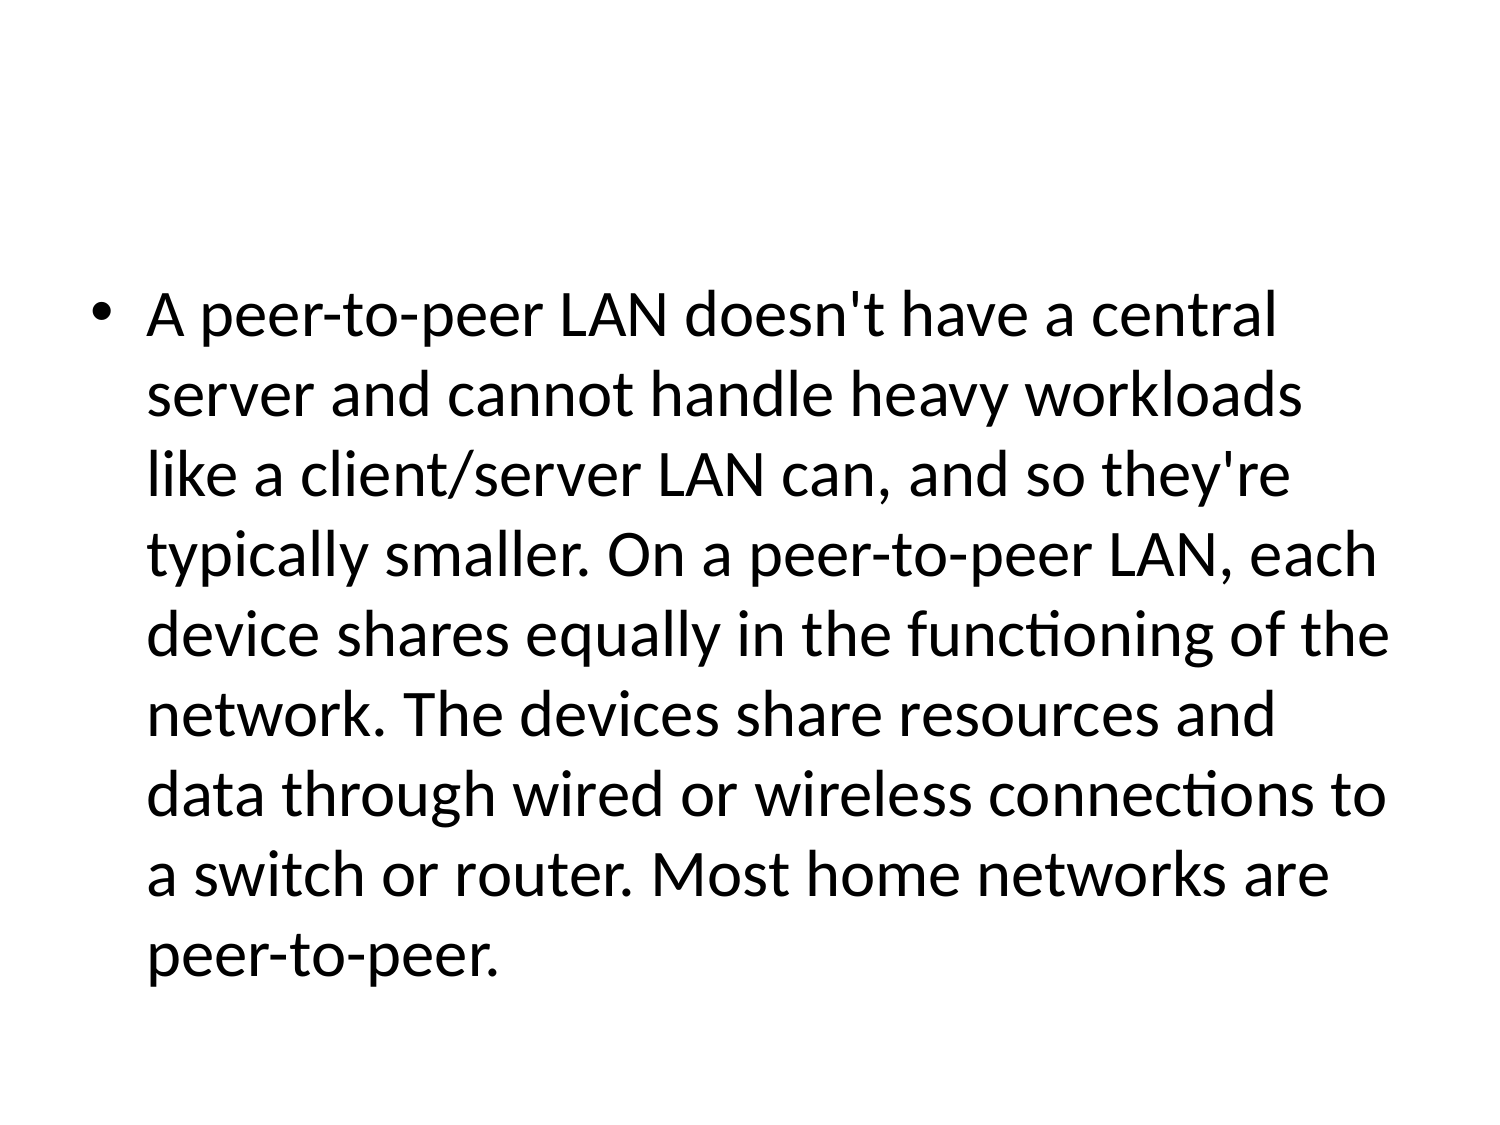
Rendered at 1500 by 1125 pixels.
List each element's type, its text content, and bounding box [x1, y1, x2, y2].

list A peer-to-peer LAN doesn't have a central server and cannot handle heavy workloads like a client/server LAN can, and so they're typically smaller. On a peer-to-peer LAN, each device shares equally in the functioning of the network. The devices share resources and data through wired or wireless connections to a switch or router. Most home networks are peer-to-peer. [75, 262, 1425, 1005]
